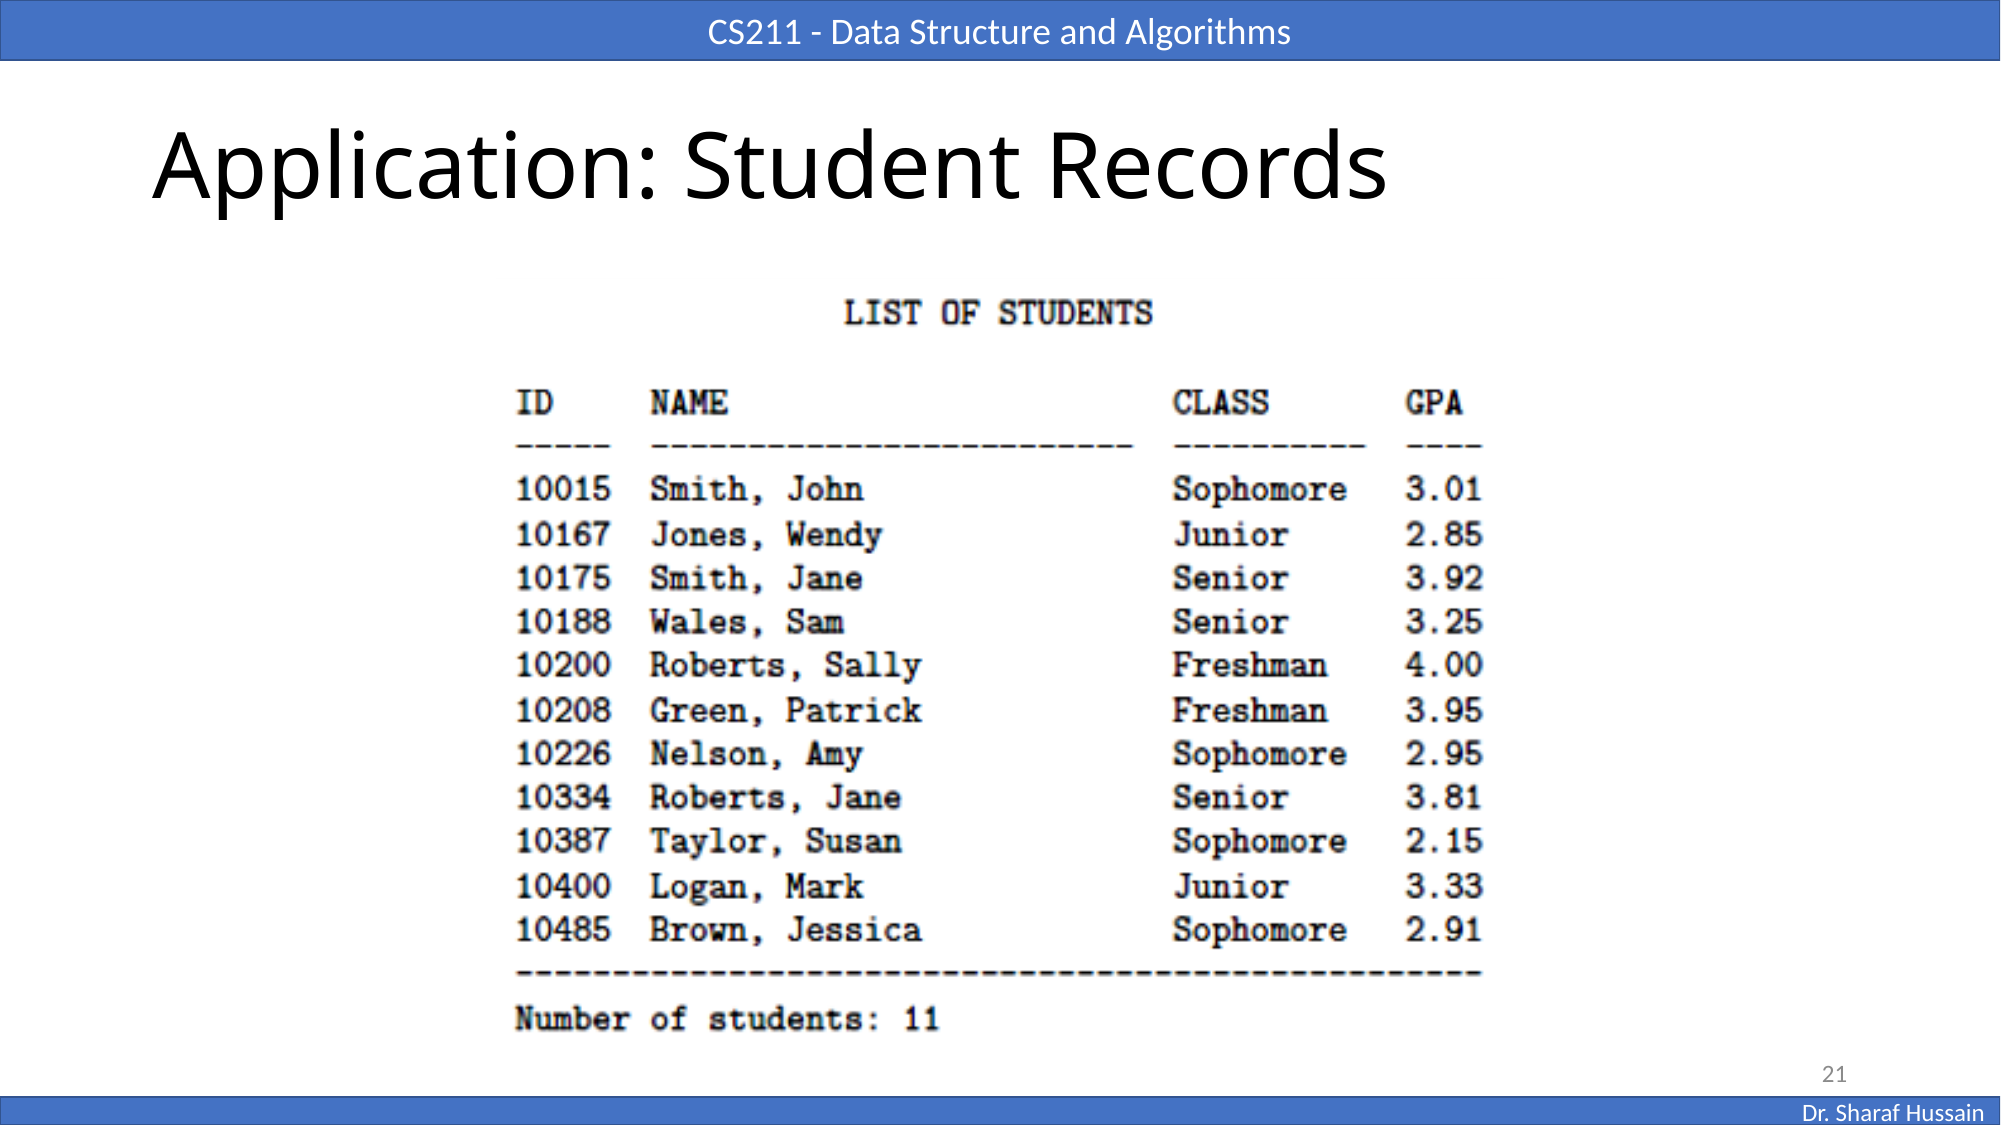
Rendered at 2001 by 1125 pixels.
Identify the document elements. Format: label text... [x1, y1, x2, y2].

slide_number 21 [1412, 1042, 1863, 1103]
title Application: Student Records [137, 59, 1863, 278]
picture [496, 277, 1504, 1045]
